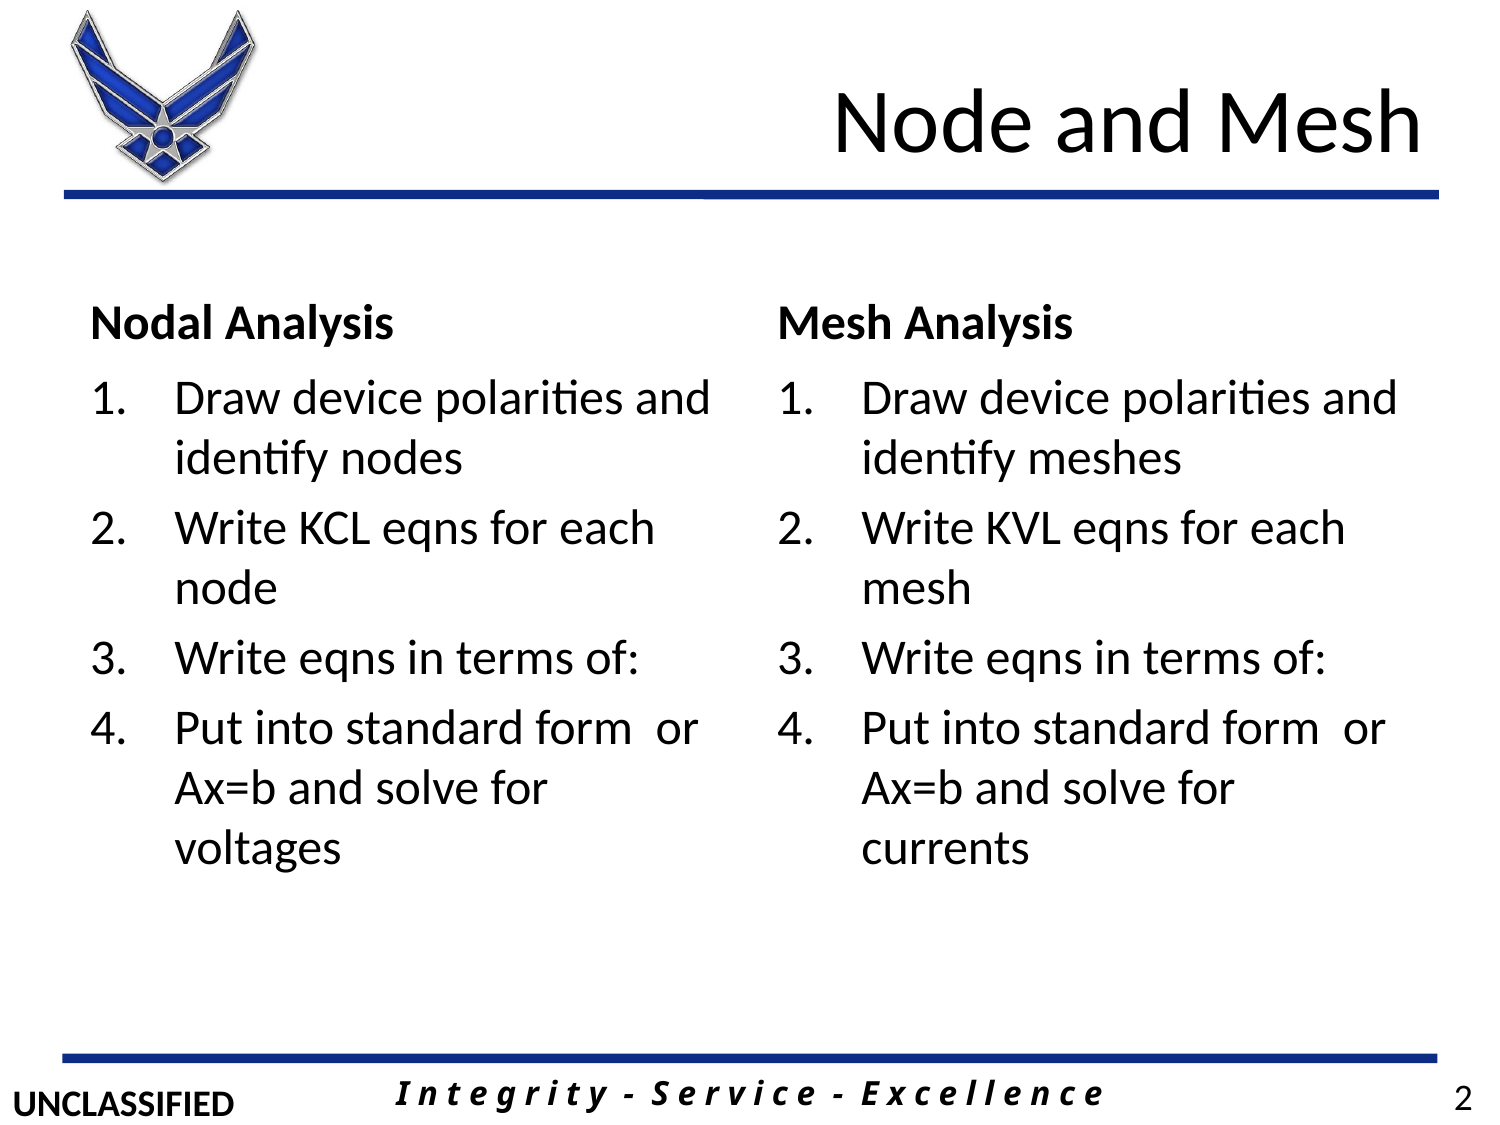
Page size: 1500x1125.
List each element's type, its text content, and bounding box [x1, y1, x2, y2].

slide_number 2 [1137, 1065, 1488, 1125]
list Mesh Analysis [761, 251, 1425, 357]
picture [65, 5, 261, 188]
list Nodal Analysis [75, 251, 738, 357]
title Node and Mesh [270, 45, 1440, 188]
